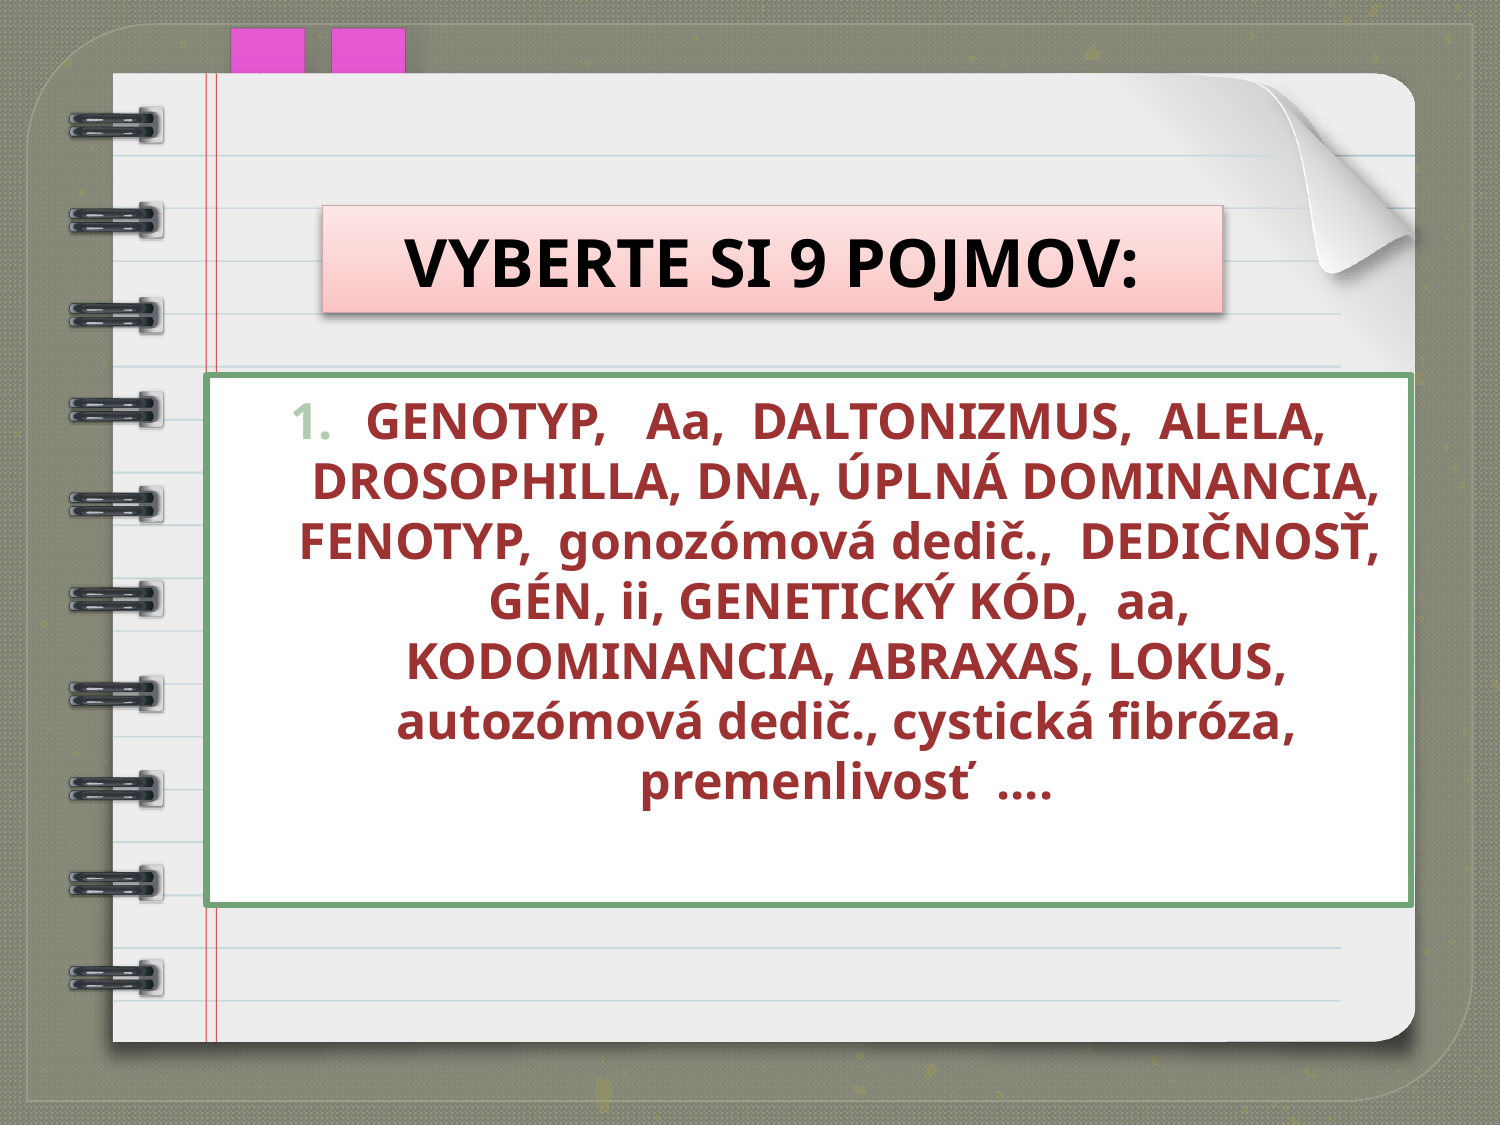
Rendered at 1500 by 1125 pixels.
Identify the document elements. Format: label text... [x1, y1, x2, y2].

picture [63, 0, 1437, 1096]
text_box GENOTYP, Aa, DALTONIZMUS, ALELA, DROSOPHILLA, DNA, ÚPLNÁ DOMINANCIA, FENOTYP, gonozómová dedič., DEDIČNOSŤ, GÉN, ii, GENETICKÝ KÓD, aa, KODOMINANCIA, ABRAXAS, LOKUS, autozómová dedič., cystická fibróza, premenlivosť .... [203, 372, 1414, 908]
subtitle VYBERTE SI 9 POJMOV: [322, 205, 1224, 313]
